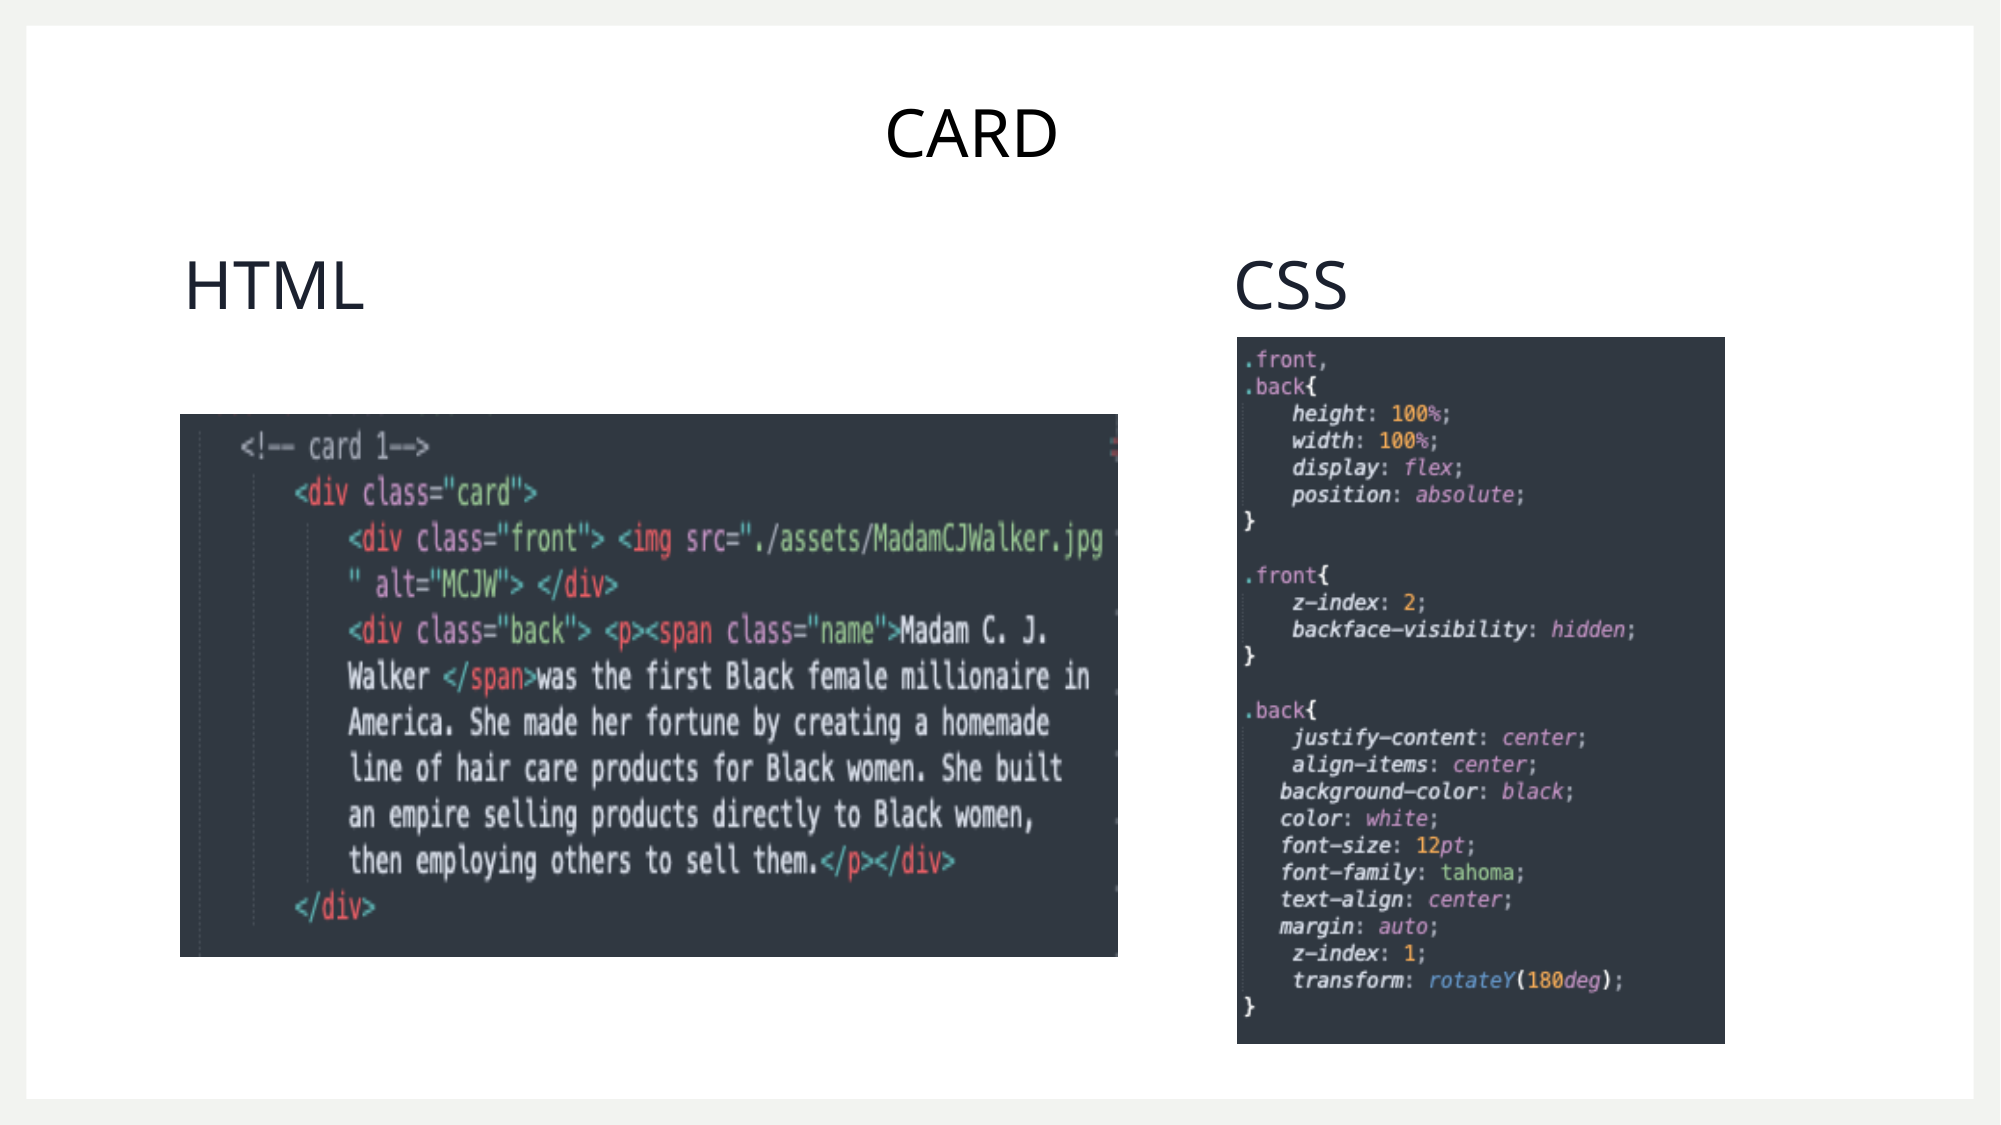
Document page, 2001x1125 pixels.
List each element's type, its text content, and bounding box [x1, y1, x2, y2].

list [1237, 337, 1725, 1044]
title HTML CSS [168, 218, 1832, 331]
picture [180, 414, 1118, 957]
text_box CARD [869, 83, 1196, 179]
